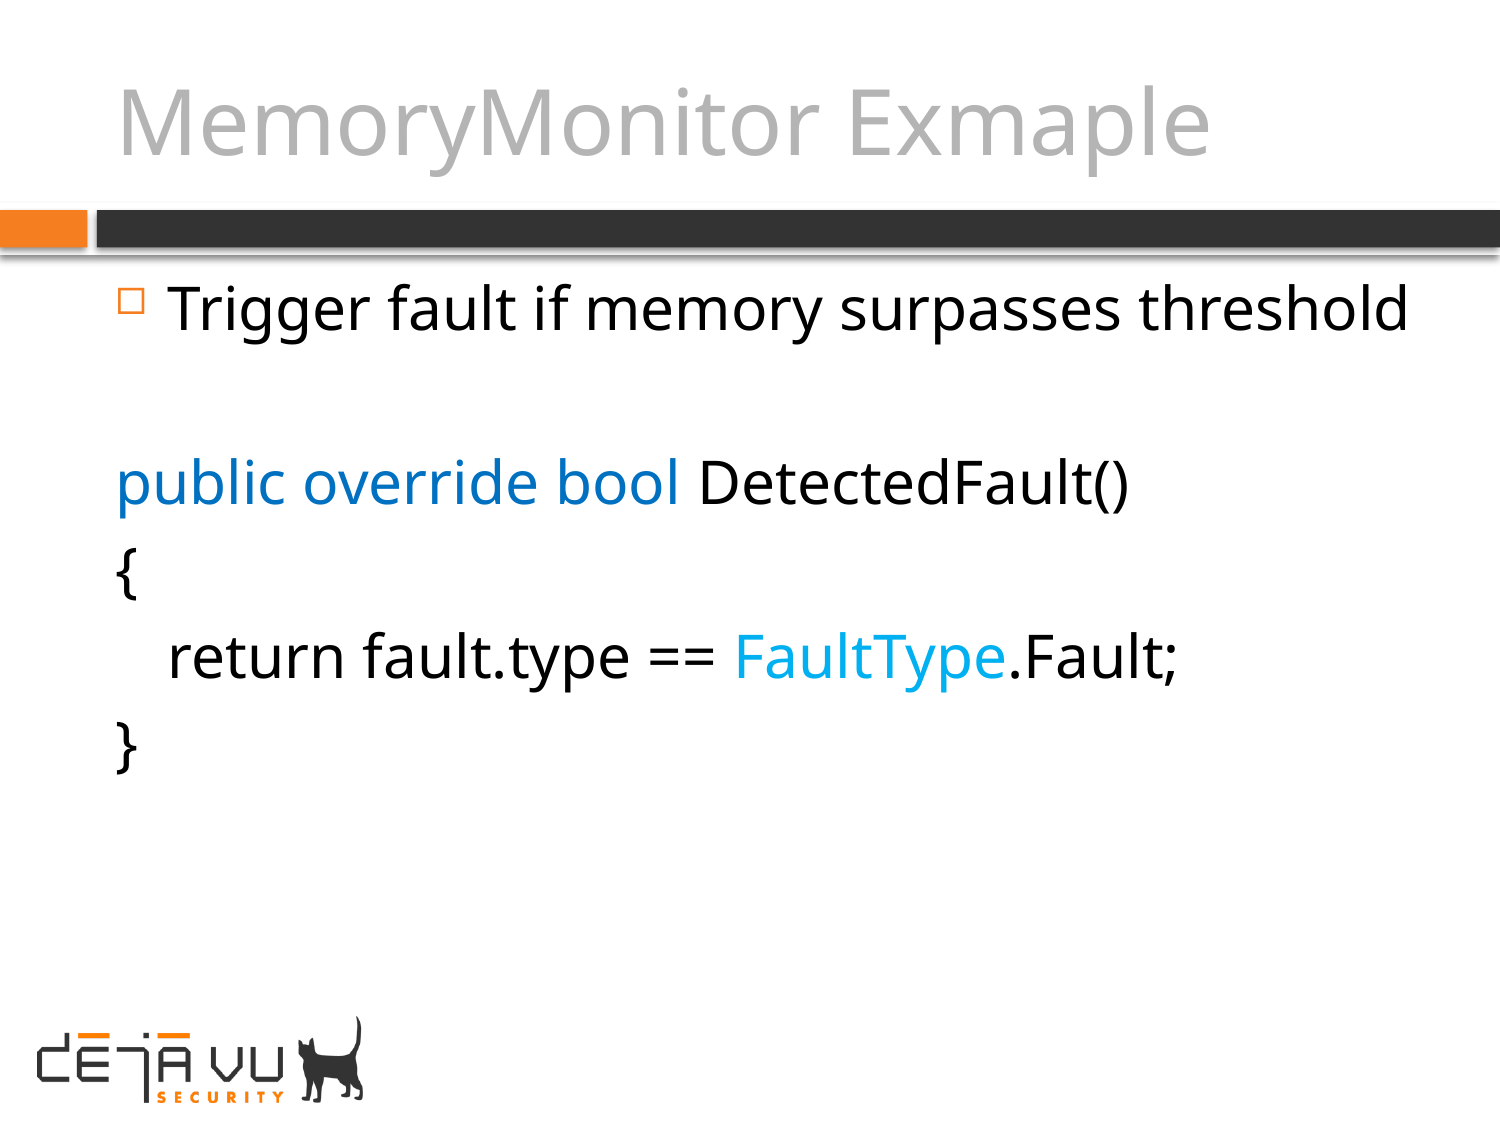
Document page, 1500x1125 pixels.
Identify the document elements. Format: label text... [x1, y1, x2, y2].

picture [37, 1012, 363, 1103]
list Trigger fault if memory surpasses threshold public override bool DetectedFault() { return fault.type == FaultType.Fault; } [100, 262, 1438, 1000]
title MemoryMonitor Exmaple [100, 37, 1438, 200]
